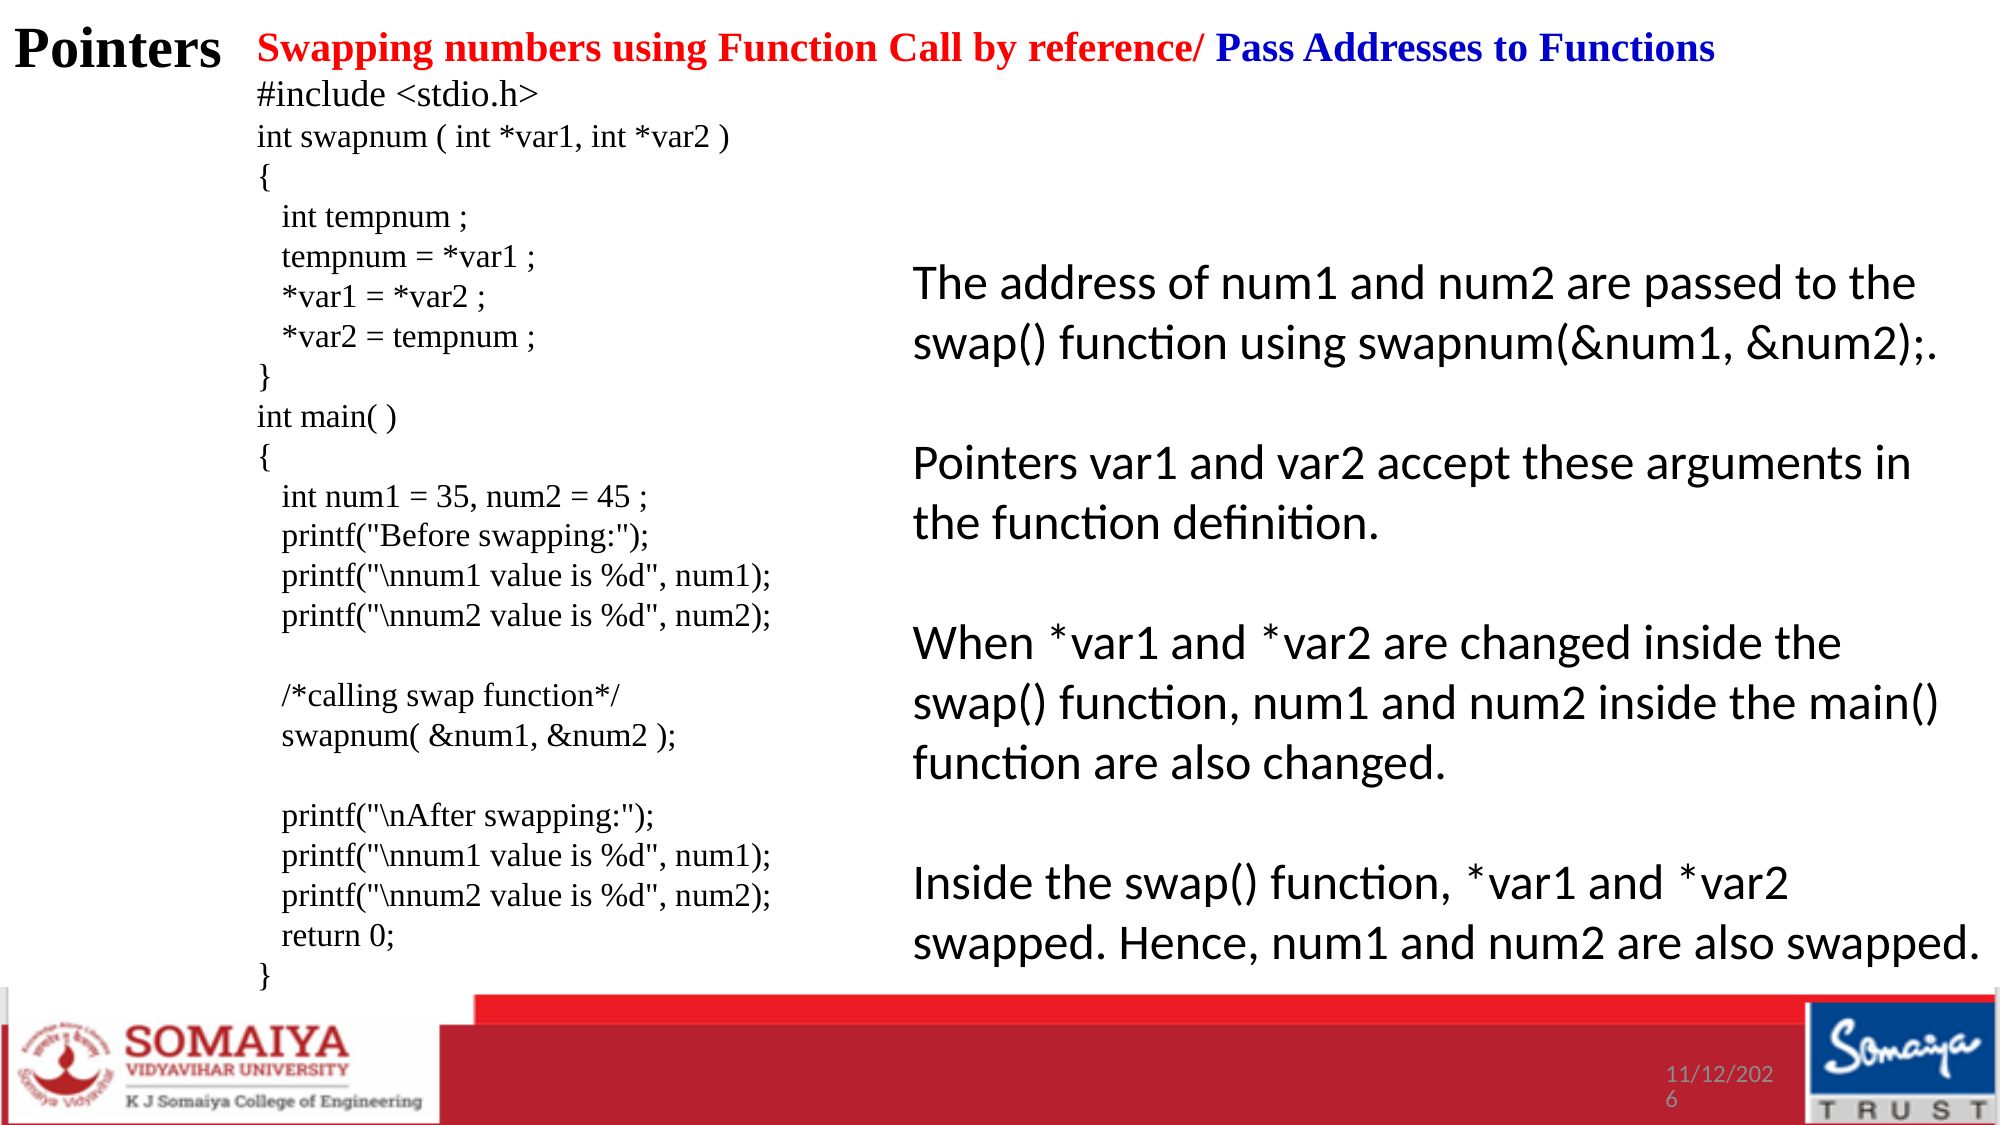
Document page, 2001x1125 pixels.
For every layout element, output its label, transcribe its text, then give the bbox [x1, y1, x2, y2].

text_box Swapping numbers using Function Call by reference/ Pass Addresses to Functions #include <stdio.h> int swapnum ( int *var1, int *var2 ) { int tempnum ; tempnum = *var1 ; *var1 = *var2 ; *var2 = tempnum ; } int main( ) { int num1 = 35, num2 = 45 ; printf("Before swapping:"); printf("\nnum1 value is %d", num1); printf("\nnum2 value is %d", num2); /*calling swap function*/ swapnum( &num1, &num2 ); printf("\nAfter swapping:"); printf("\nnum1 value is %d", num1); printf("\nnum2 value is %d", num2); return 0; } [242, 12, 1988, 987]
picture [0, 987, 2000, 1125]
text_box Pointers [0, 2, 2000, 87]
text_box The address of num1 and num2 are passed to the swap() function using swapnum(&num1, &num2);. Pointers var1 and var2 accept these arguments in the function definition. When *var1 and *var2 are changed inside the swap() function, num1 and num2 inside the main() function are also changed. Inside the swap() function, *var1 and *var2 swapped. Hence, num1 and num2 are also swapped. [897, 242, 2000, 987]
